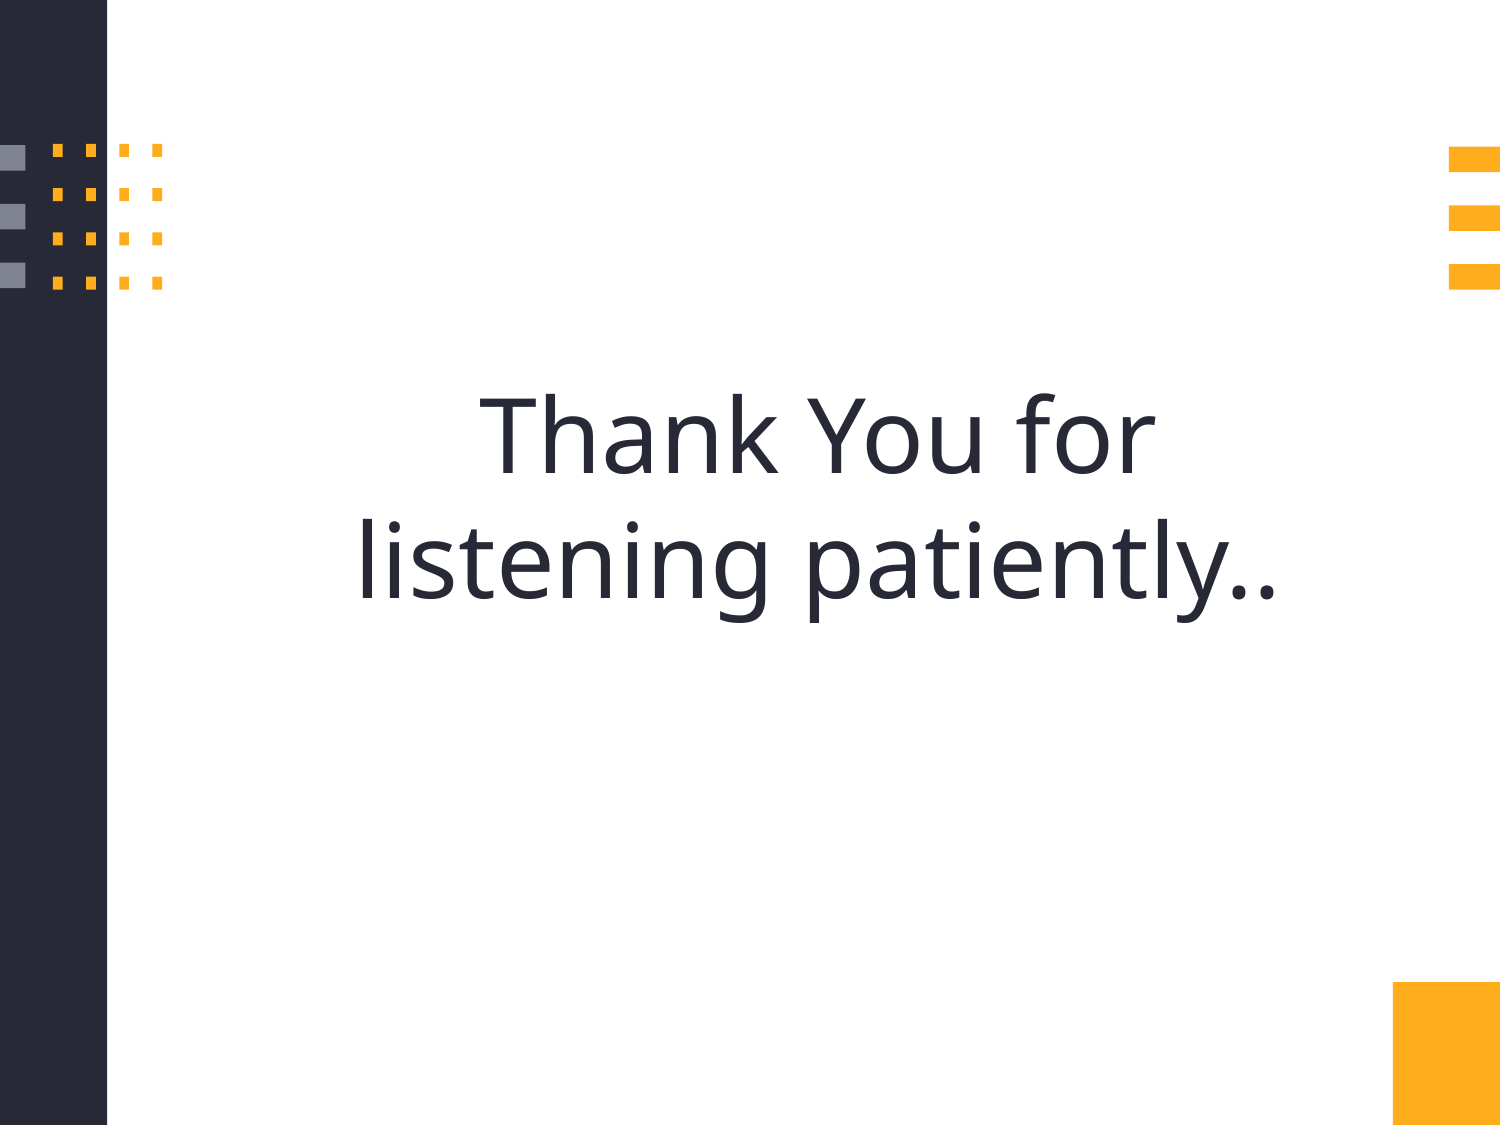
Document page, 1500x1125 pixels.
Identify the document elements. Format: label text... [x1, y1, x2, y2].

text_box Thank You for listening patiently.. [262, 362, 1375, 628]
